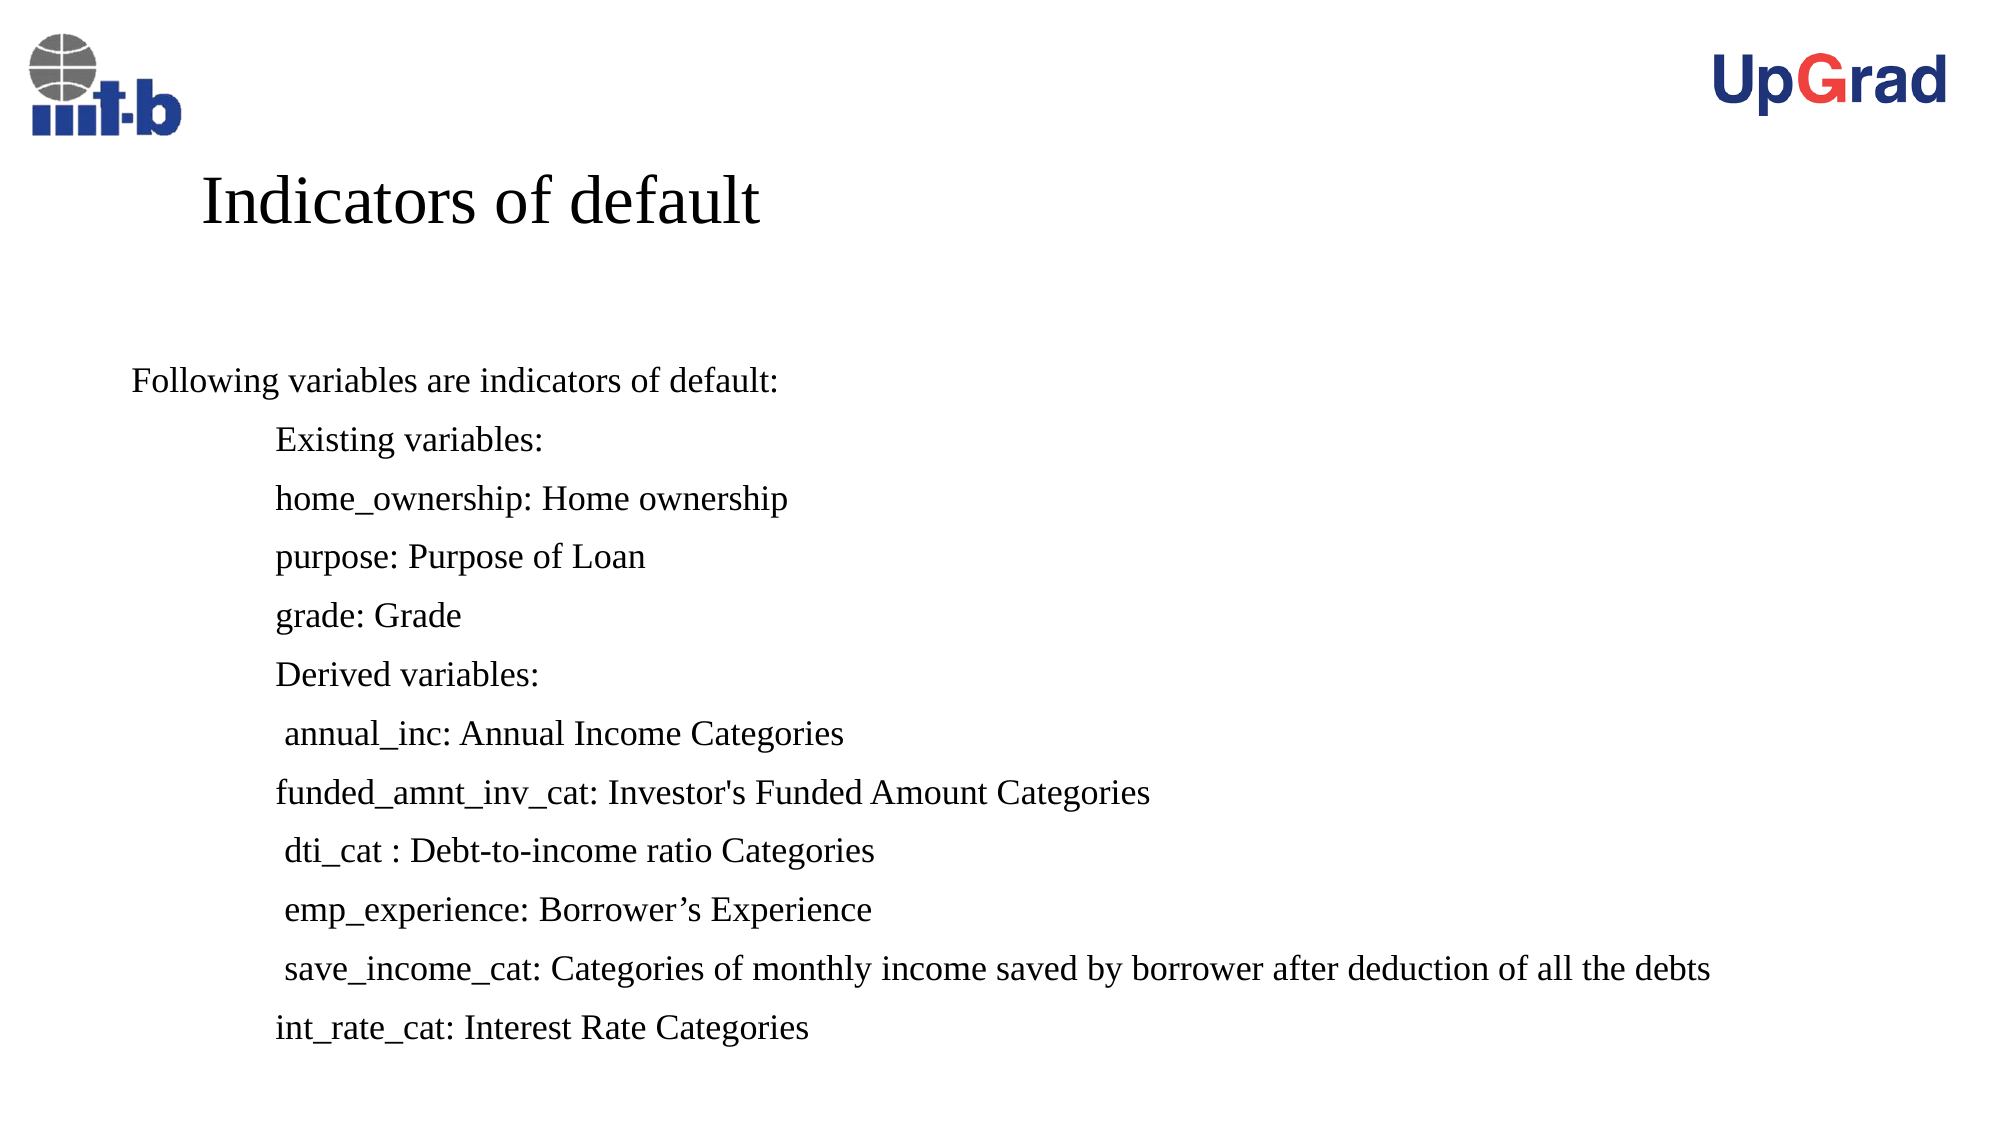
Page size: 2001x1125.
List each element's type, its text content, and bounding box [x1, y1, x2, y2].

text_box Following variables are indicators of default: Existing variables: home_ownership: Home ownership purpose: Purpose of Loan grade: Grade Derived variables: annual_inc: Annual Income Categories funded_amnt_inv_cat: Investor's Funded Amount Categories dti_cat : Debt-to-income ratio Categories emp_experience: Borrower’s Experience save_income_cat: Categories of monthly income saved by borrower after deduction of all the debts int_rate_cat: Interest Rate Categories [116, 354, 1949, 1067]
picture [0, 29, 208, 163]
picture [1714, 53, 1952, 116]
title Indicators of default [186, 104, 1715, 246]
